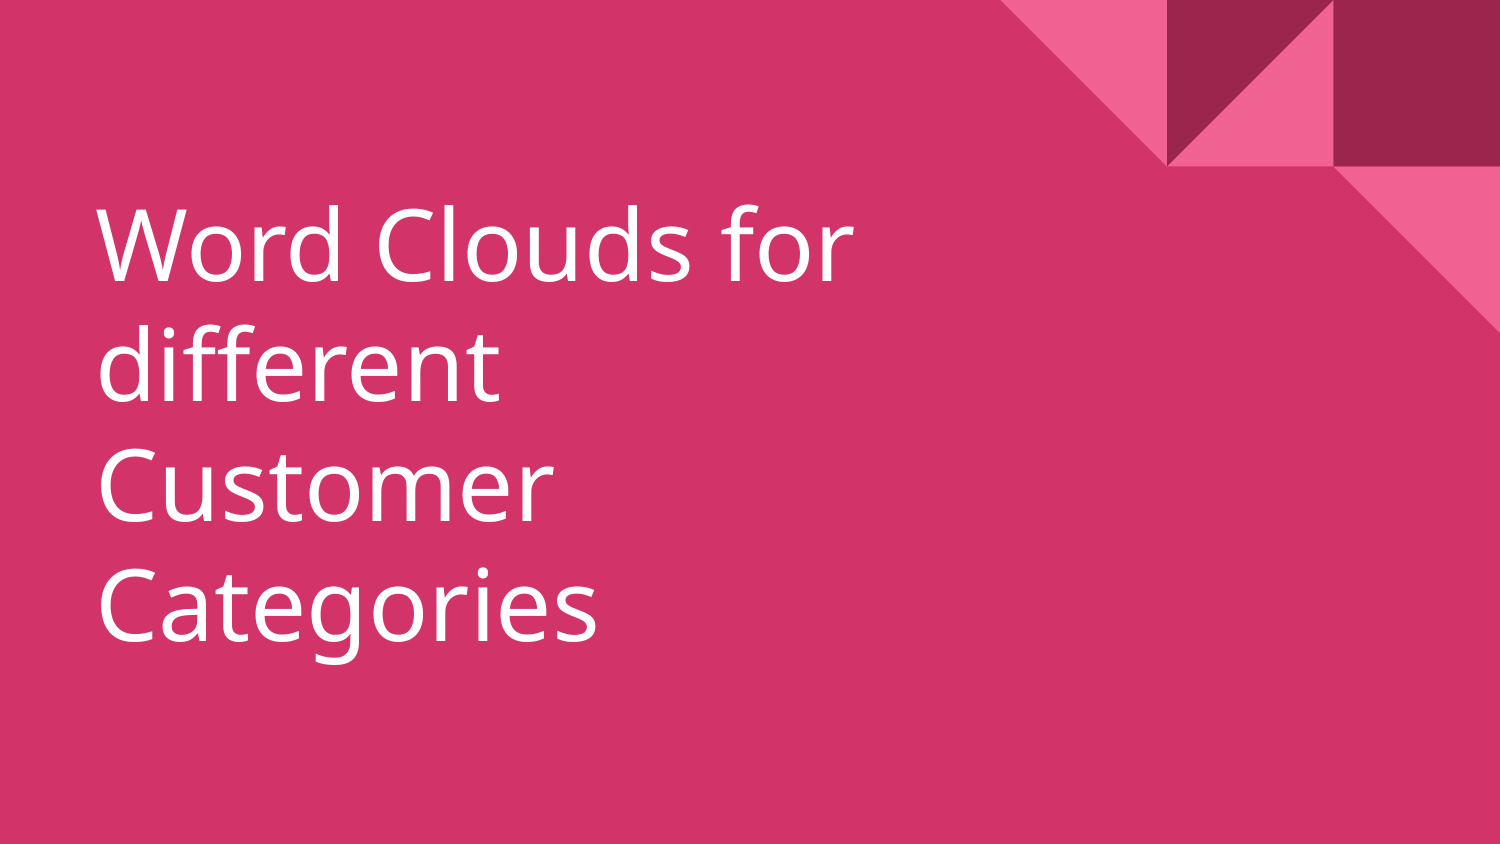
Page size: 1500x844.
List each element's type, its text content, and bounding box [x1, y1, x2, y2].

title Word Clouds for different Customer Categories [80, 86, 1003, 758]
